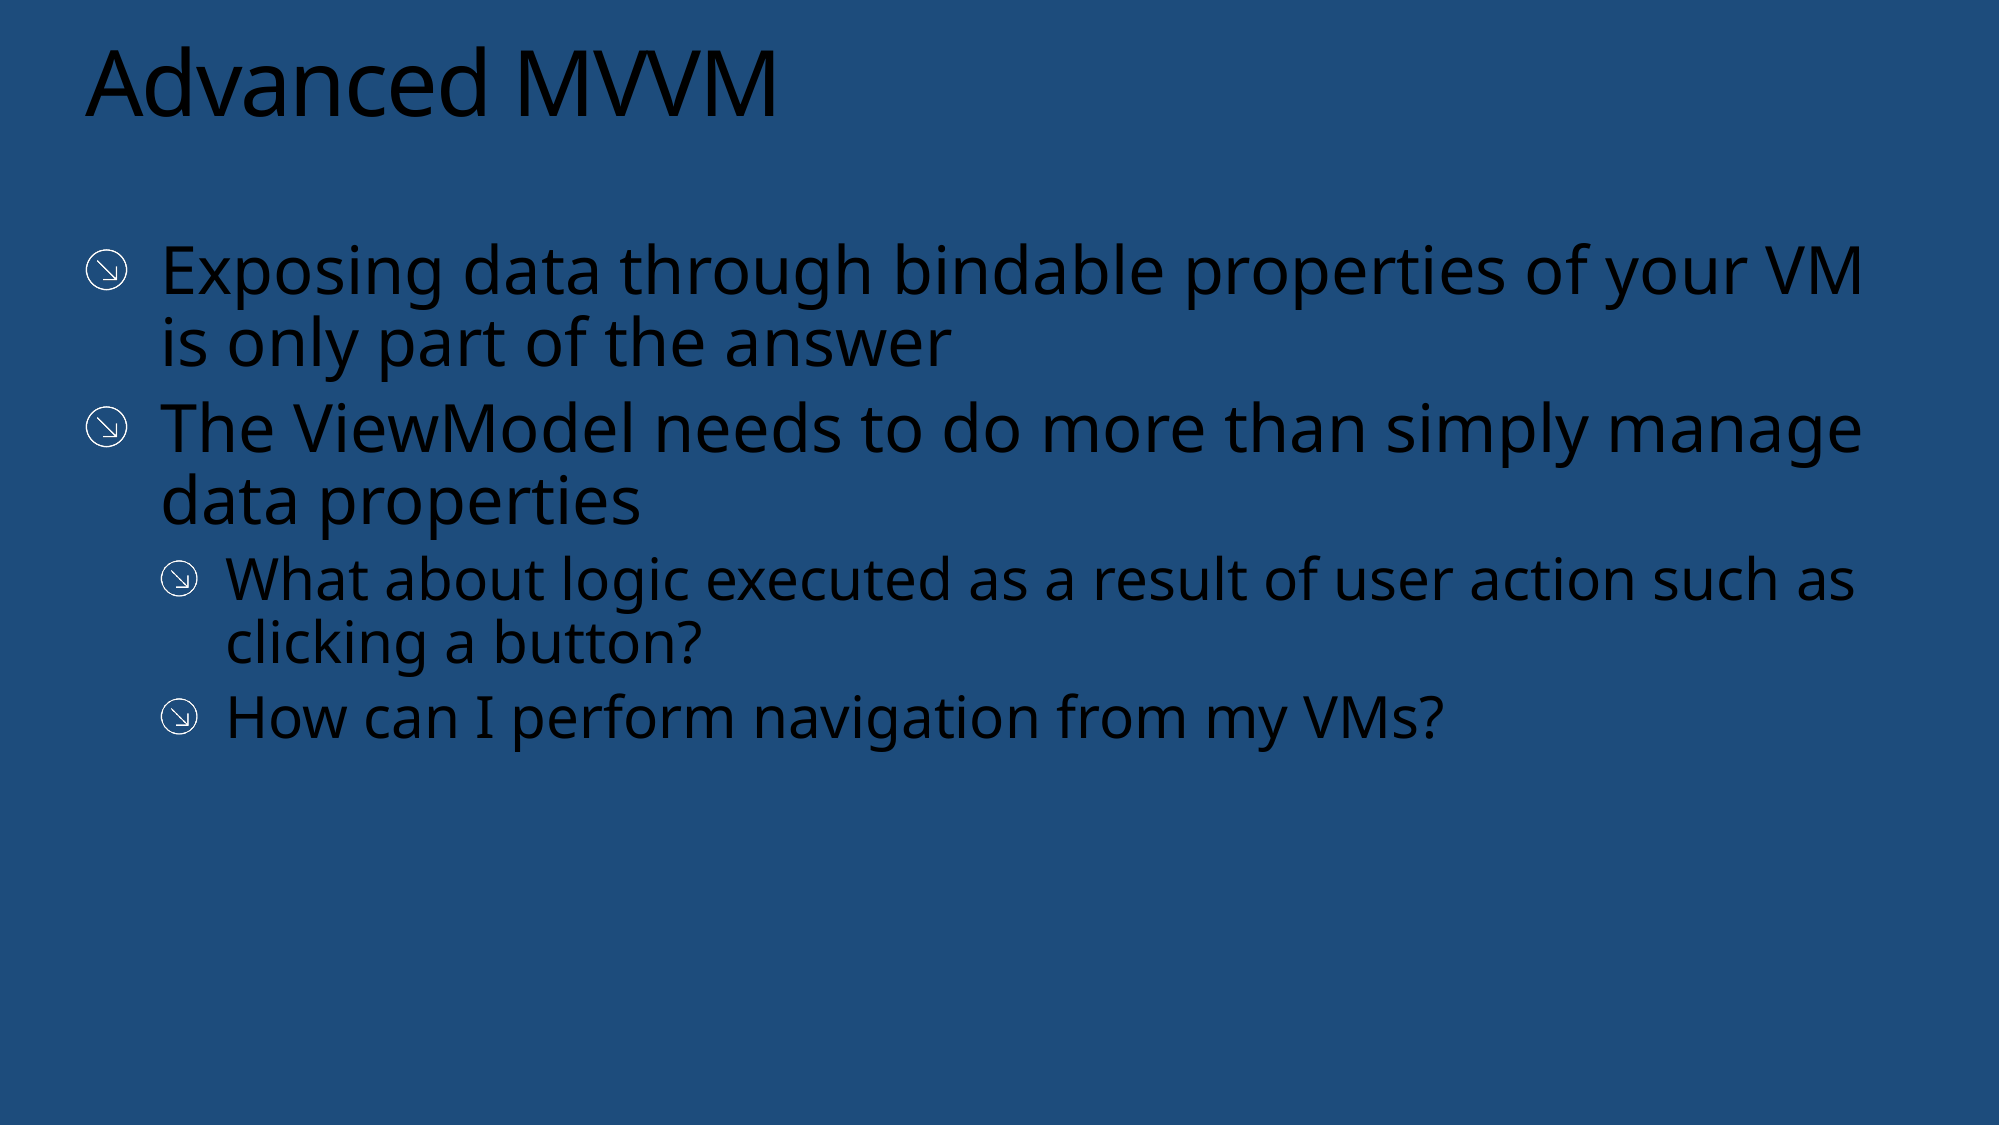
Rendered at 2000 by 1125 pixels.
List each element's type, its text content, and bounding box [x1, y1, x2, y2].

picture [85, 248, 128, 291]
picture [160, 559, 198, 597]
list Exposing data through bindable properties of your VM is only part of the answer The ViewModel needs to do more than simply manage data properties What about logic executed as a result of user action such as clicking a button? How can I perform navigation from my VMs? [85, 237, 1914, 764]
picture [160, 697, 198, 735]
title Advanced MVVM [85, 37, 1914, 138]
picture [85, 405, 128, 448]
